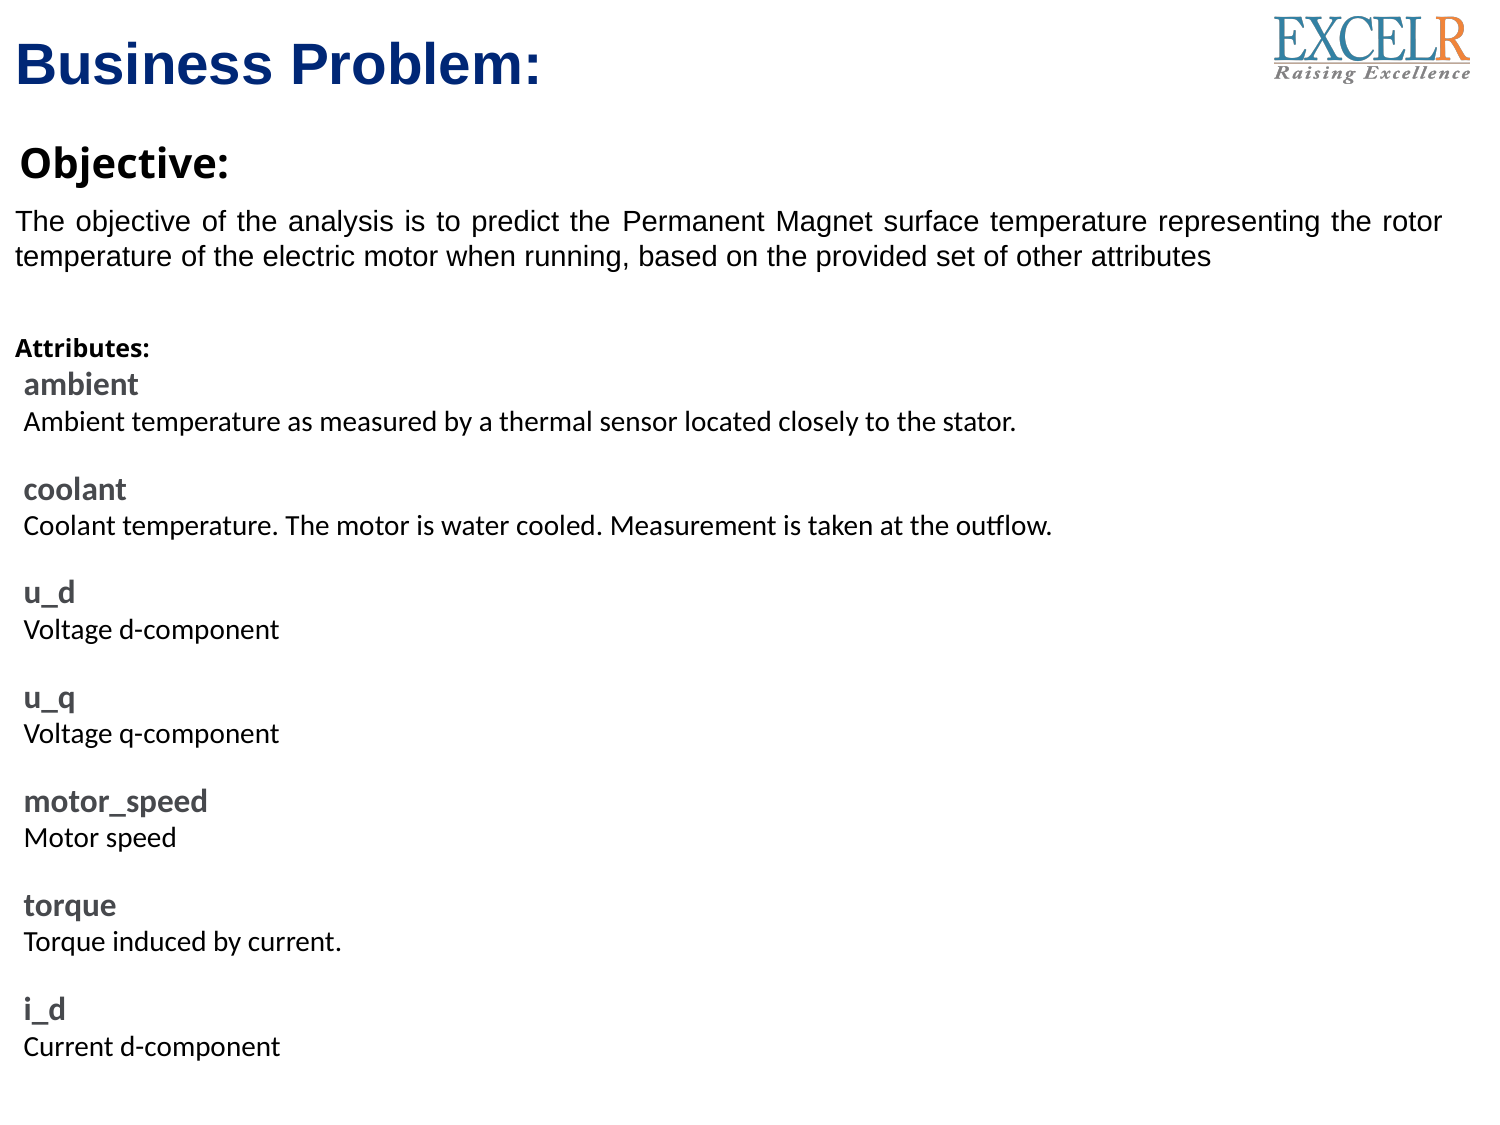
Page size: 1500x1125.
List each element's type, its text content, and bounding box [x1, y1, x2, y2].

text_box Business Problem: [0, 18, 576, 104]
text_box The objective of the analysis is to predict the Permanent Magnet surface temperature representing the rotor temperature of the electric motor when running, based on the provided set of other attributes Attributes: ambient Ambient temperature as measured by a thermal sensor located closely to the stator. coolant Coolant temperature. The motor is water cooled. Measurement is taken at the outflow. u_d Voltage d-component u_q Voltage q-component motor_speed Motor speed torque Torque induced by current. i_d Current d-component [0, 195, 1459, 1125]
picture [1274, 16, 1470, 85]
text_box Objective: [4, 129, 426, 195]
